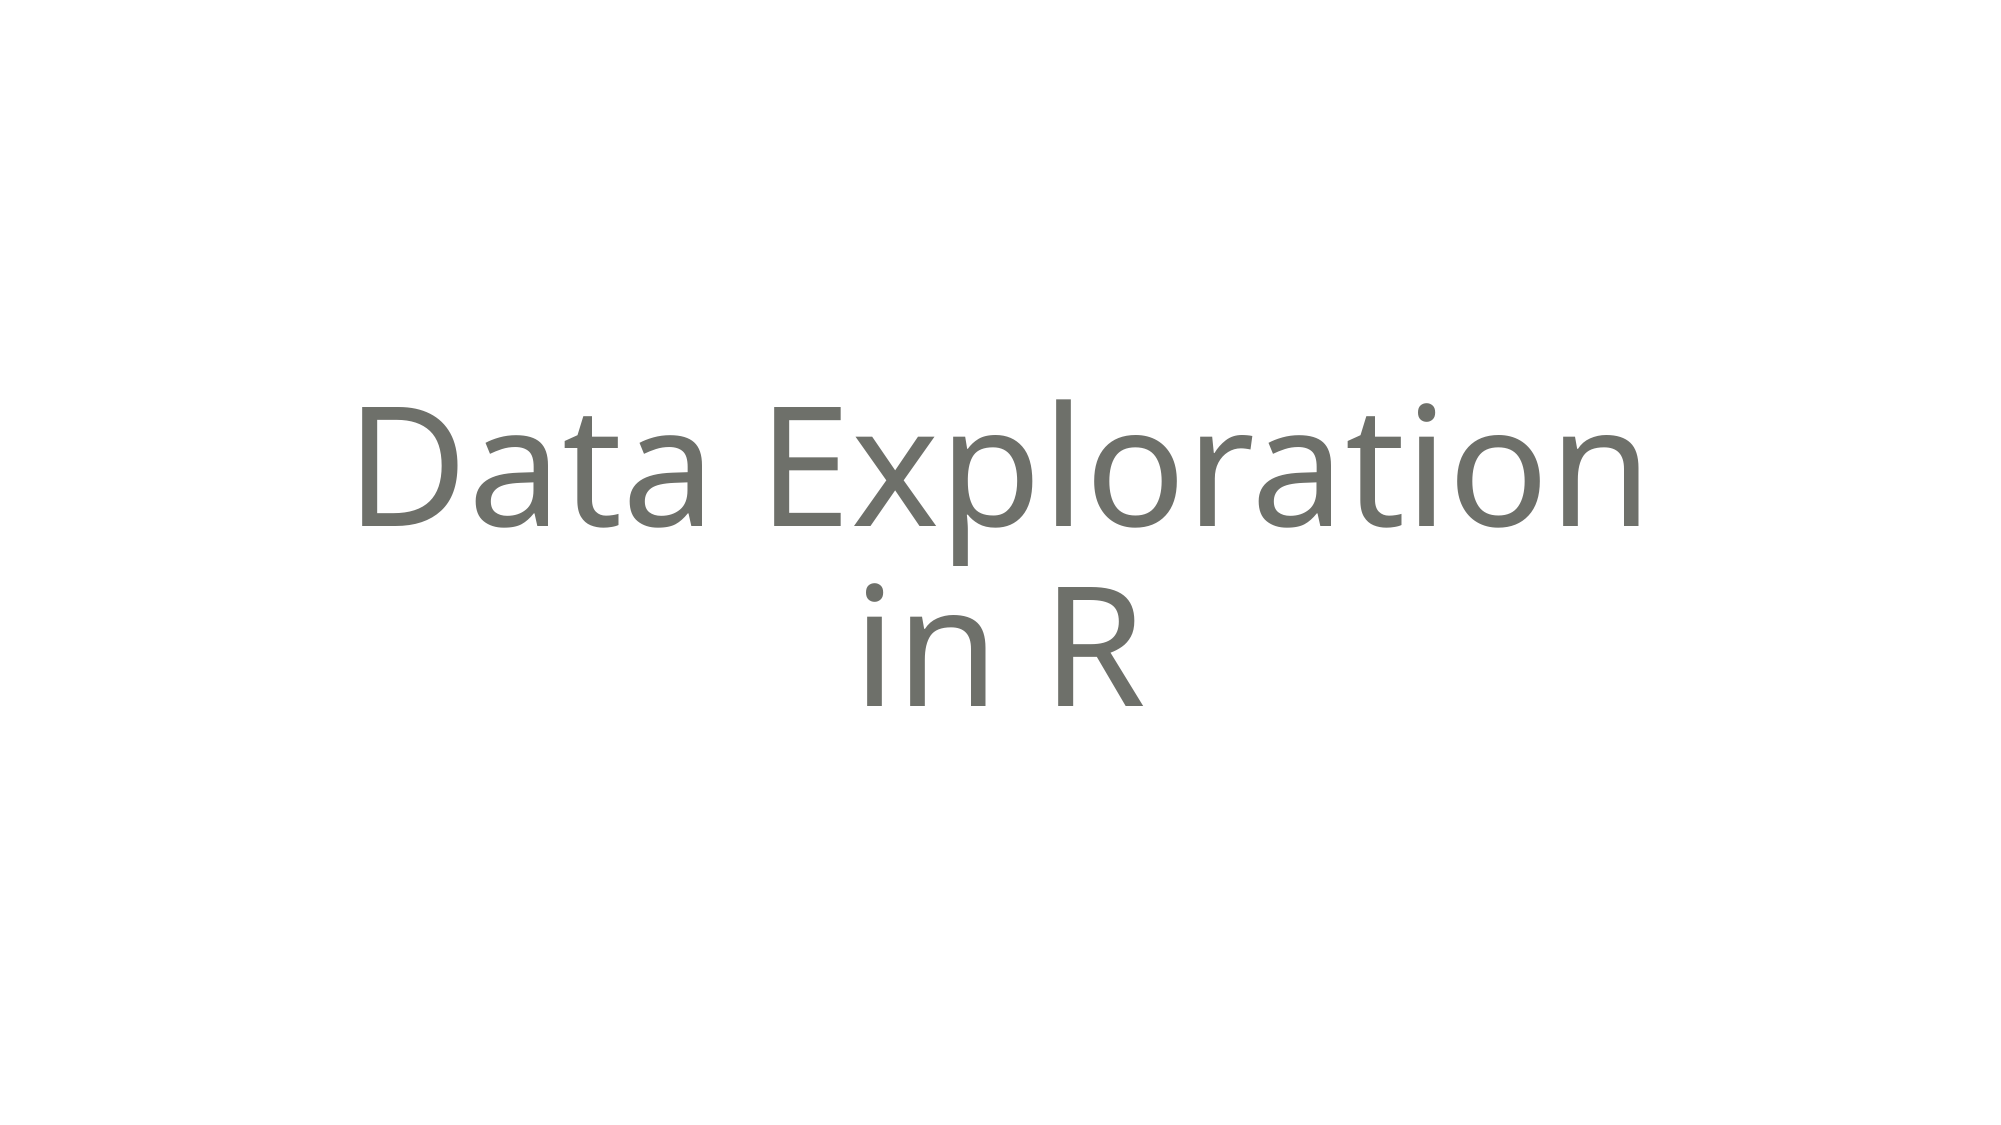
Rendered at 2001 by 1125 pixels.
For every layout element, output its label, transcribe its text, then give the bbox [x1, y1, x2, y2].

title Data Exploration in R [249, 206, 1750, 919]
